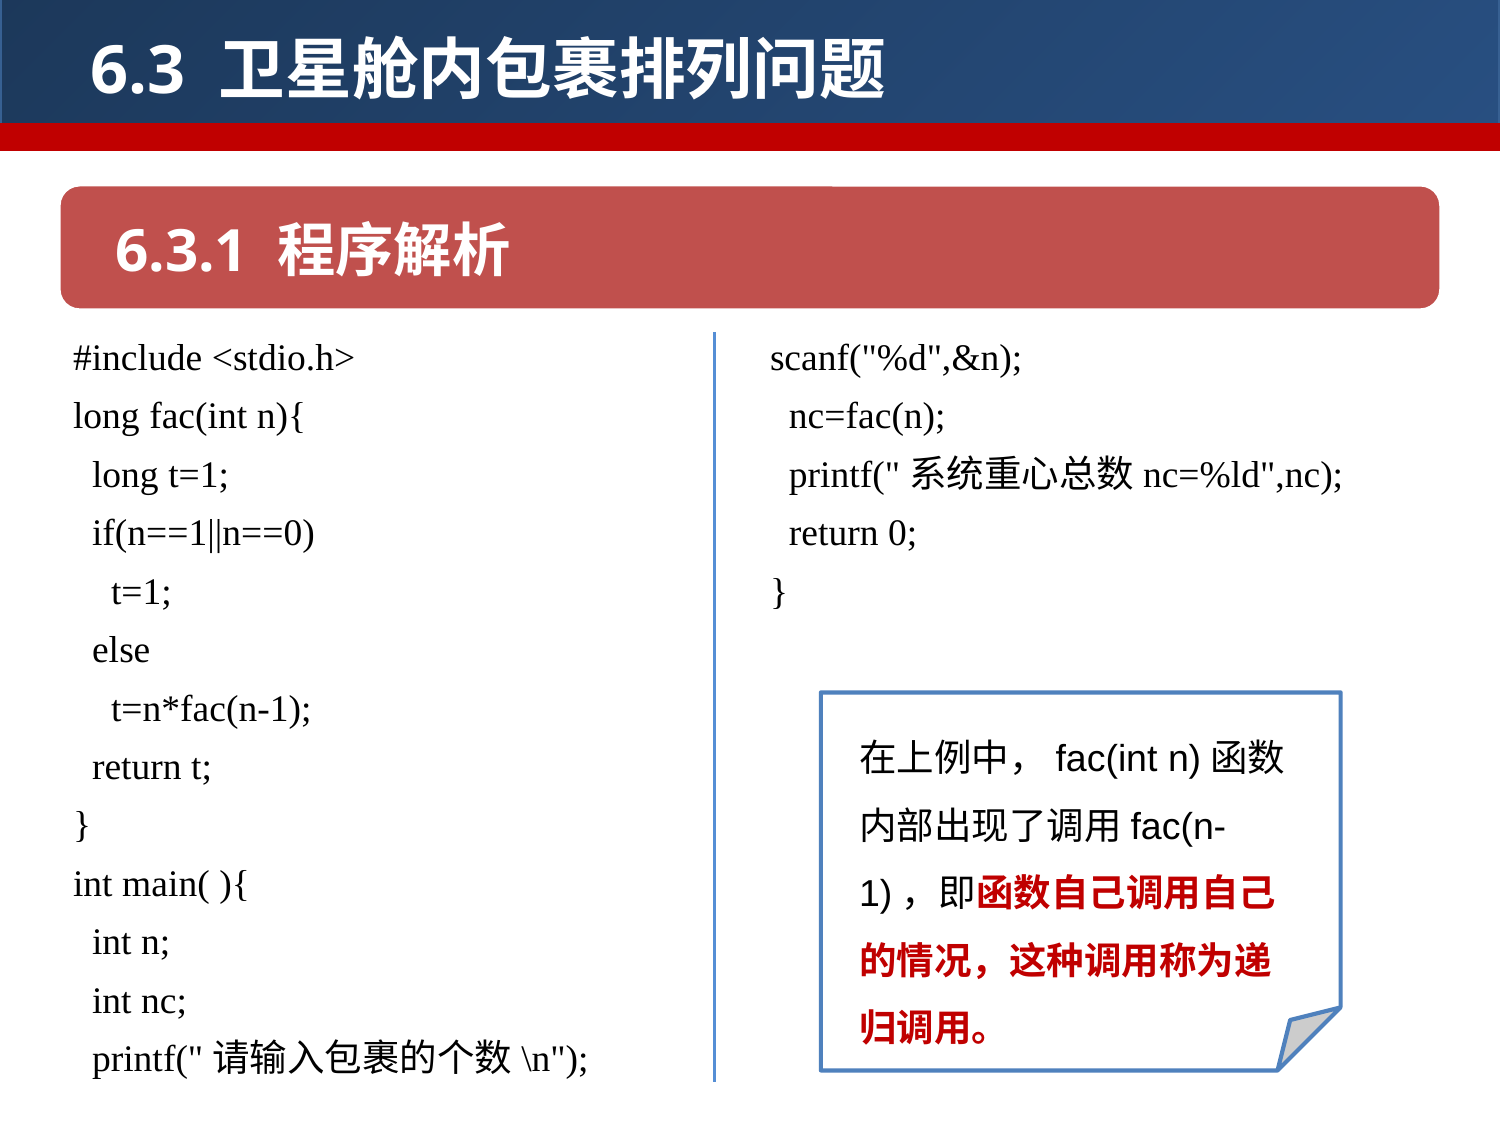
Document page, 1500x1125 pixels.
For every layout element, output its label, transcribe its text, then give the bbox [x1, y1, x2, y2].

text_box [818, 690, 1343, 1073]
list #include <stdio.h> long fac(int n){ long t=1; if(n==1||n==0) t=1; else t=n*fac(n-1); return t; } int main( ){ int n; int nc; printf("请输入包裹的个数\n"); [0, 311, 703, 1083]
text_box scanf("%d",&n); nc=fac(n); printf("系统重心总数nc=%ld",nc); return 0; } [667, 311, 1495, 622]
list 6.3 卫星舱内包裹排列问题 [74, 18, 1459, 109]
text_box 在上例中，fac(int n)函数内部出现了调用fac(n-1)，即函数自己调用自己的情况，这种调用称为递归调用。 [844, 704, 1317, 1057]
list 6.3.1 程序解析 [100, 205, 1412, 289]
